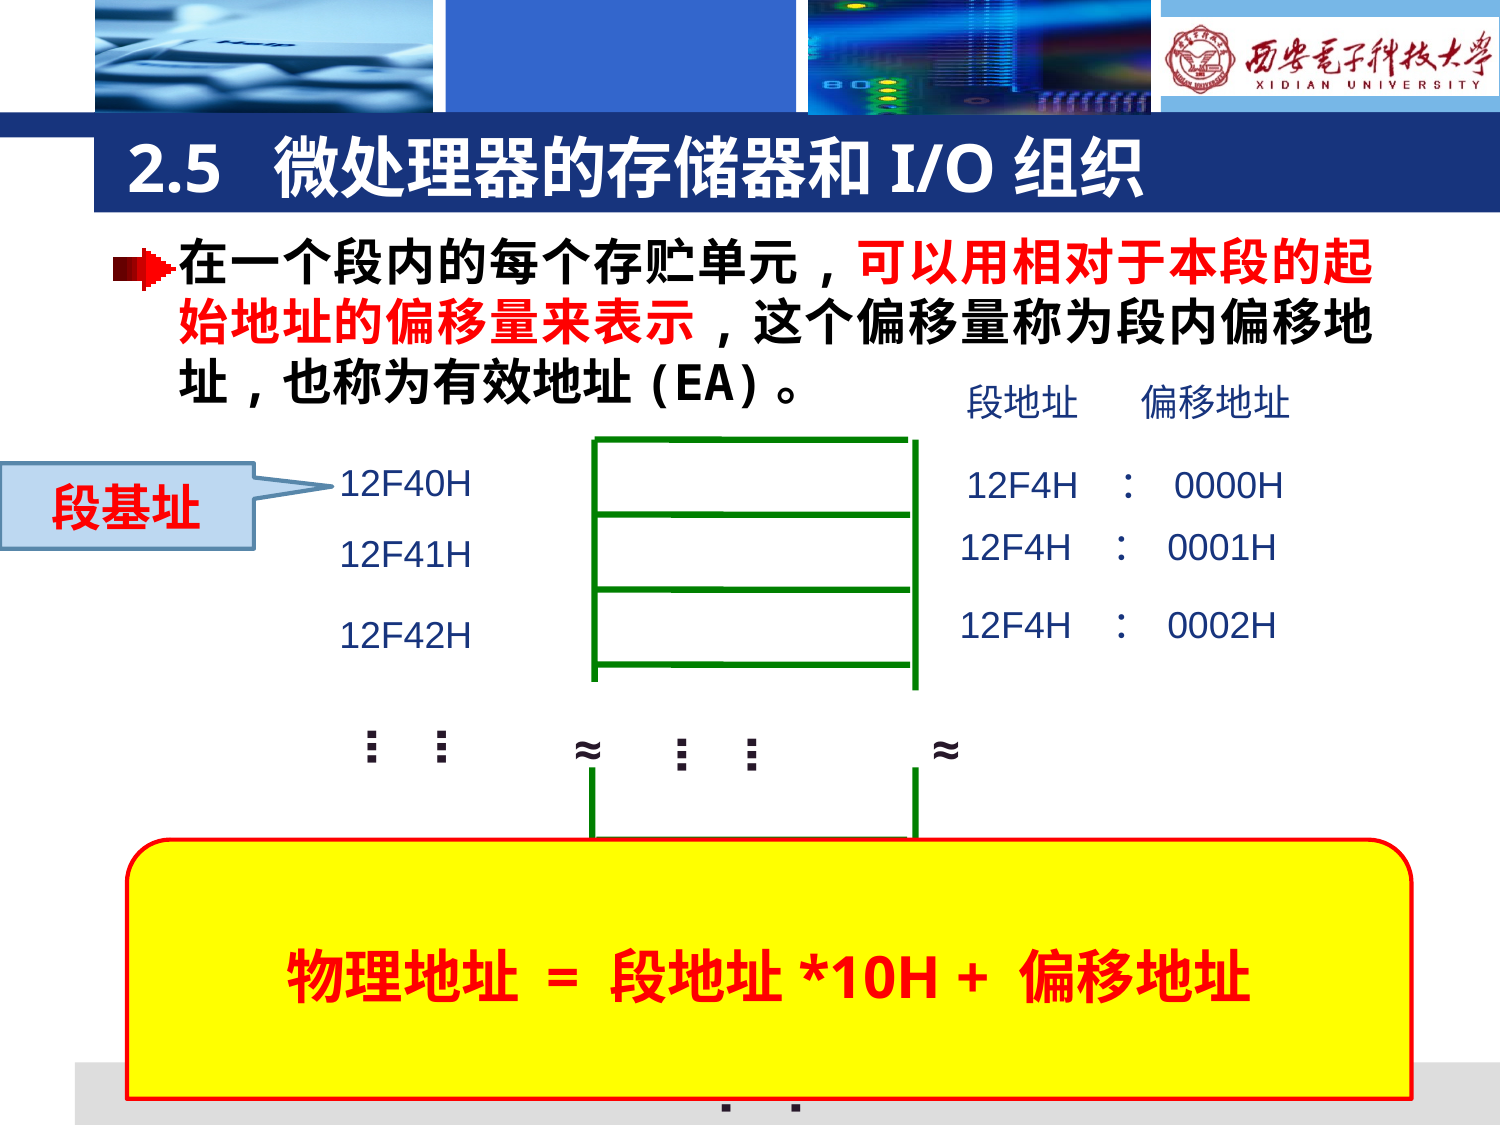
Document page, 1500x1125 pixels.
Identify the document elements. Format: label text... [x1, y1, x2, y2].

text_box …… [685, 1101, 858, 1125]
text_box 12F4H ： 0002H [944, 594, 1292, 654]
text_box 12F4H ： 0001H [944, 515, 1292, 575]
text_box 12F41H [324, 522, 526, 582]
text_box …… [331, 714, 504, 785]
picture [808, 0, 1151, 115]
text_box 物理地址 = 段地址*10H + 偏移地址 [124, 837, 1414, 1101]
text_box 12F42H [324, 604, 526, 664]
text_box ≈ [558, 710, 628, 786]
picture [95, 0, 433, 113]
picture [1158, 17, 1499, 96]
text_box 12F40H [324, 451, 526, 511]
title 2.5 微处理器的存储器和I/O组织 [112, 120, 1450, 213]
text_box 段基址 [0, 461, 335, 551]
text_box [113, 223, 1389, 421]
text_box ≈ [917, 710, 987, 786]
text_box …… [641, 723, 814, 794]
text_box 12F4H ： 0000H [951, 454, 1299, 514]
